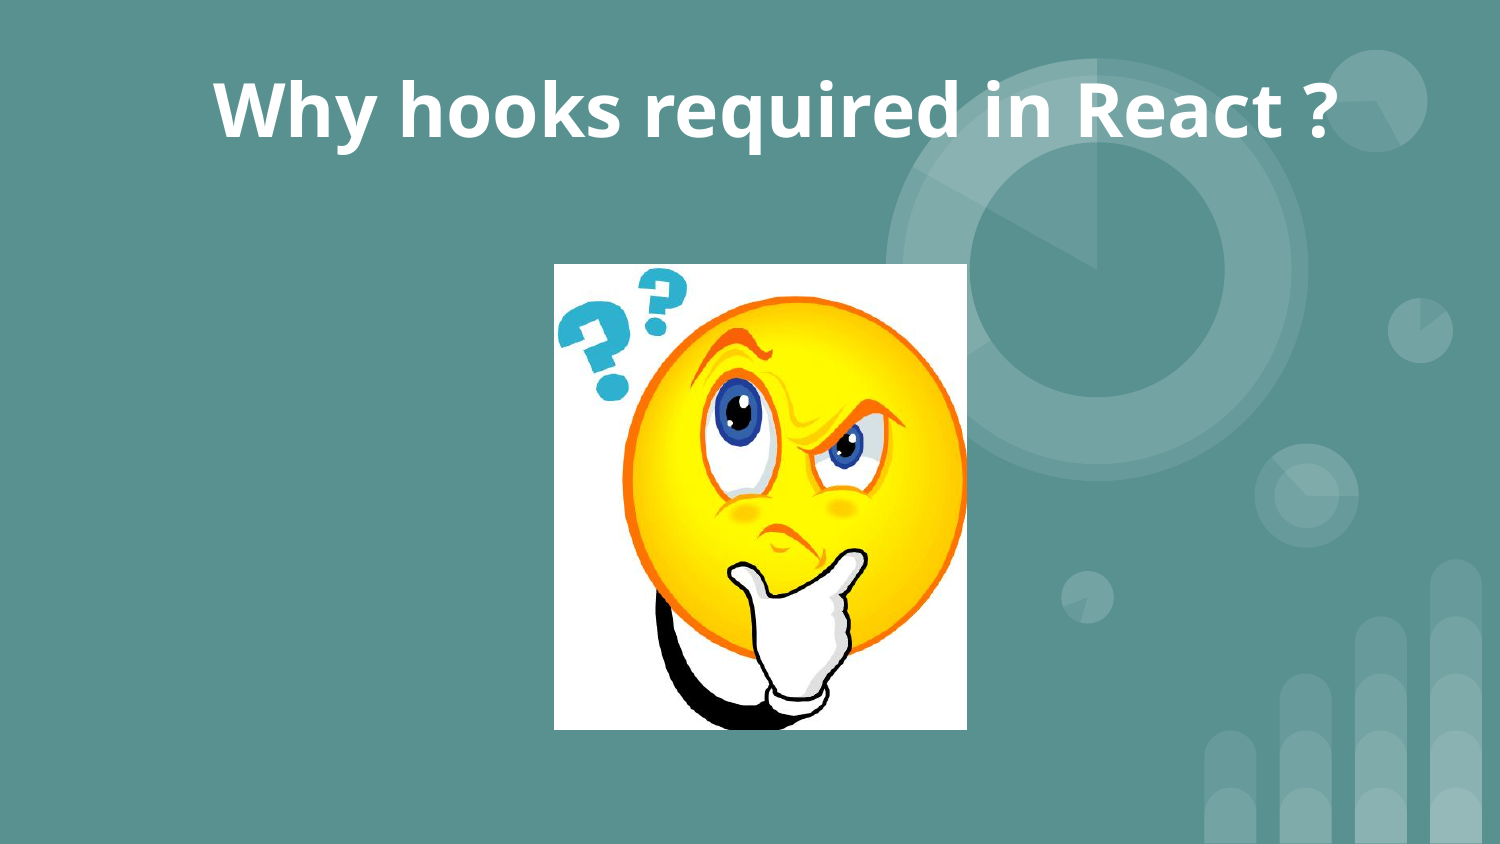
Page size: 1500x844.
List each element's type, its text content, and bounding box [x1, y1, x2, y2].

title Why hooks required in React ? [198, 42, 1392, 173]
picture [554, 264, 967, 730]
